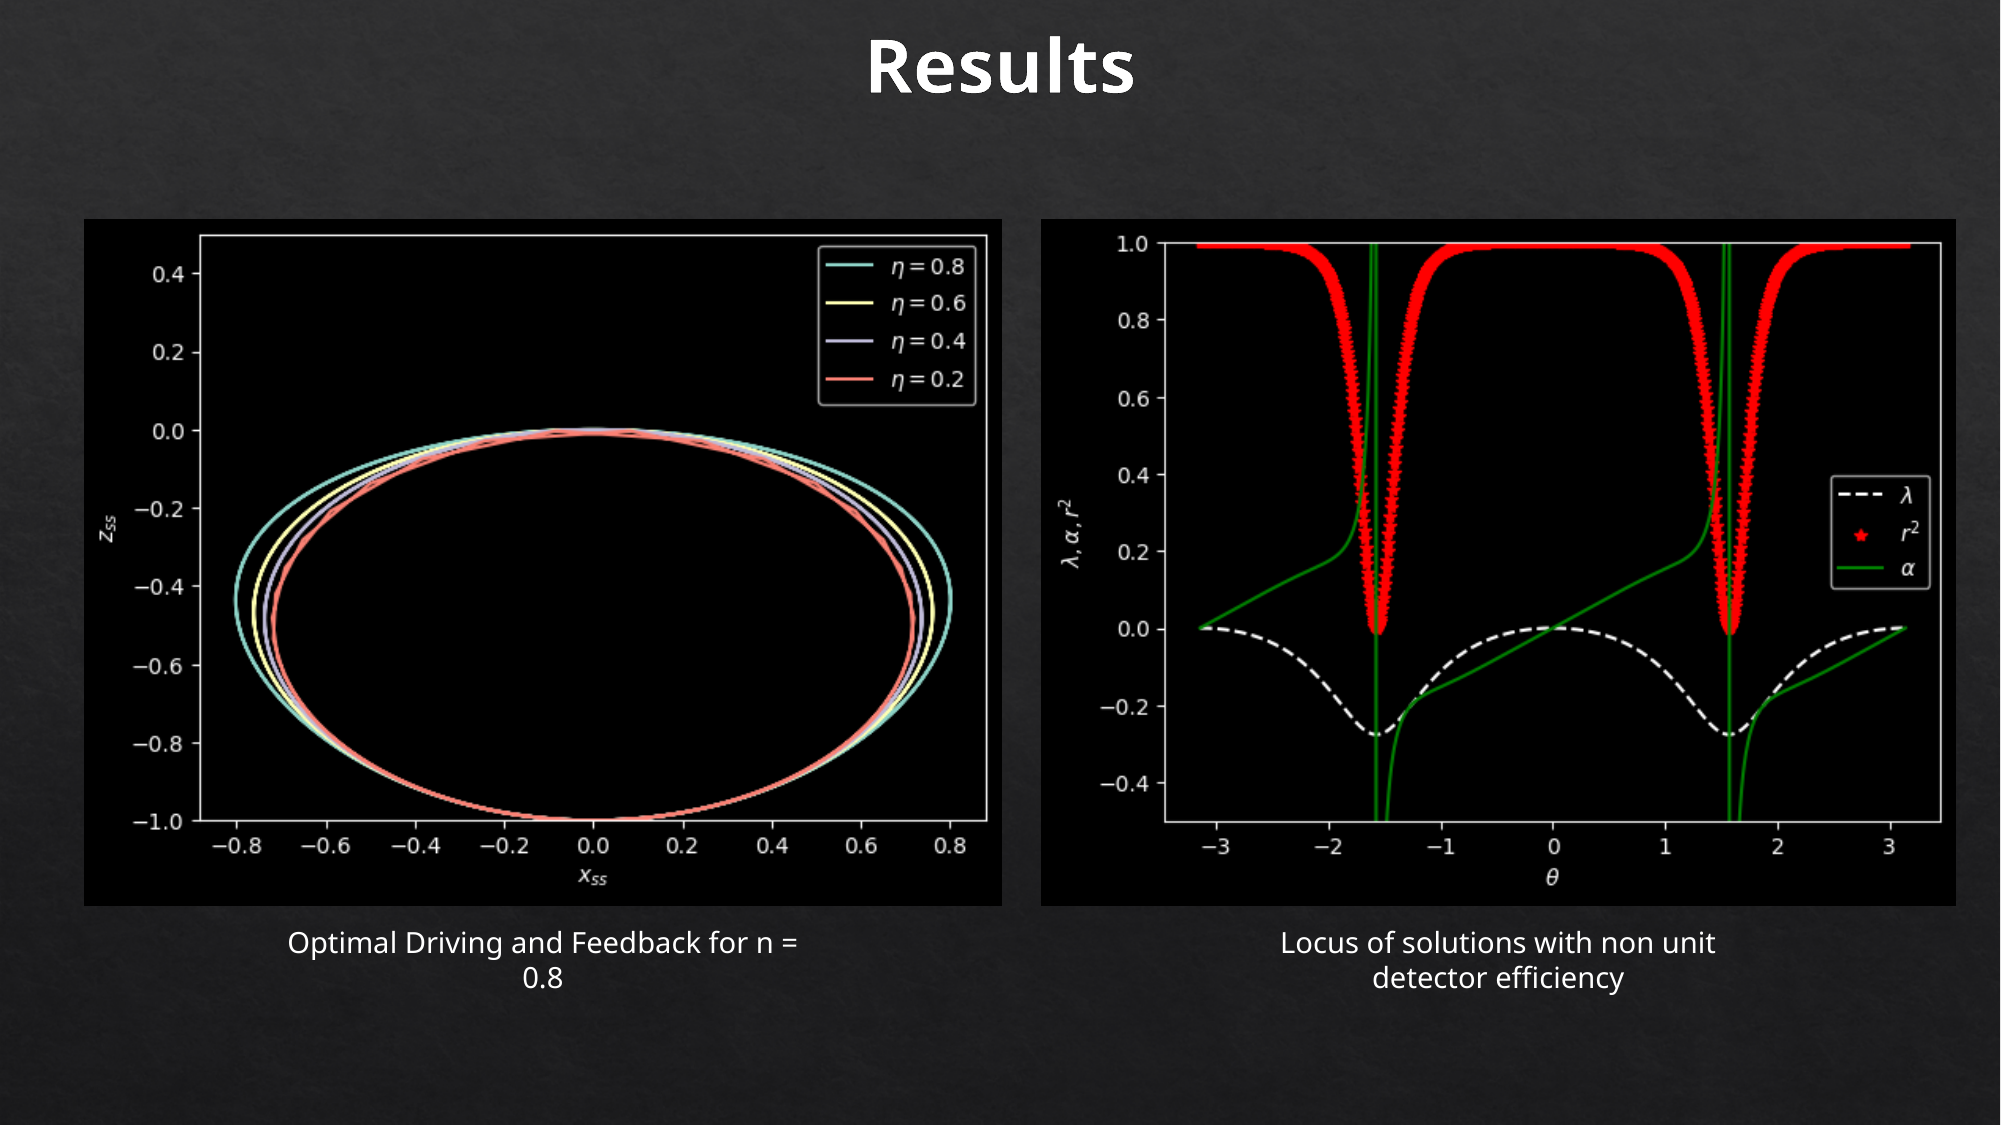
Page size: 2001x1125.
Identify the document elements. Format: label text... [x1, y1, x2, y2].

text_box Optimal Driving and Feedback for n = 0.8 [266, 917, 820, 1003]
picture [84, 219, 1002, 906]
text_box Results [848, 10, 1152, 116]
picture [1040, 219, 1956, 906]
text_box Locus of solutions with non unit detector efficiency [1256, 917, 1741, 1003]
